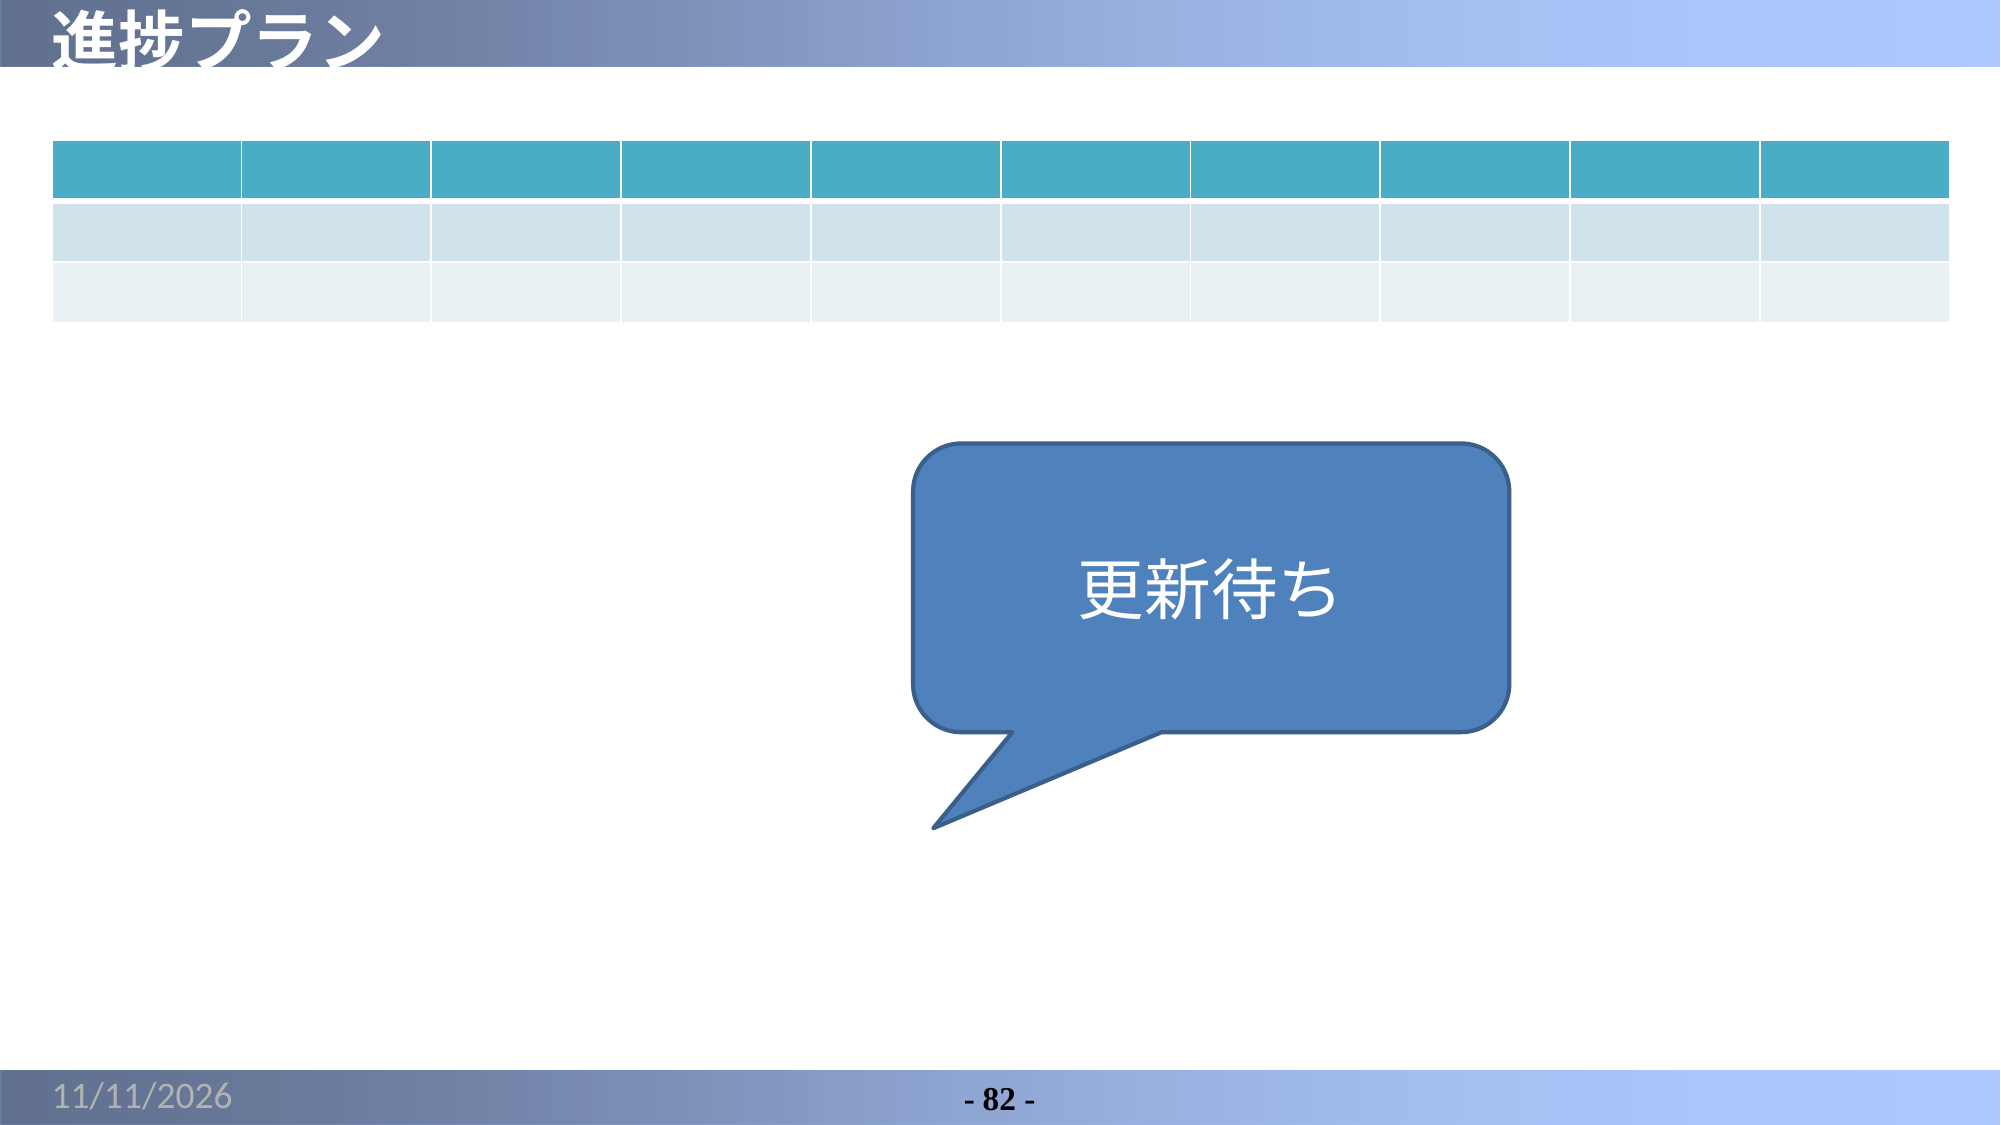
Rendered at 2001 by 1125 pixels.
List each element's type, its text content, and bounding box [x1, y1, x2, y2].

table_header [1571, 141, 1759, 198]
table_cell [812, 263, 1000, 322]
table_cell [622, 263, 810, 322]
table_header [242, 141, 430, 198]
table_cell [1381, 263, 1569, 322]
table_header [432, 141, 620, 198]
table_header [622, 141, 810, 198]
text_box 更新待ち [910, 441, 1512, 831]
table_header [1191, 141, 1379, 198]
table_cell [1381, 204, 1569, 261]
table_header [1381, 141, 1569, 198]
table_cell [1191, 263, 1379, 322]
table_cell [242, 204, 430, 261]
table_header [53, 141, 241, 198]
table_header [812, 141, 1000, 198]
table_cell [1002, 263, 1190, 322]
title 進捗プラン [51, 0, 1921, 81]
table_cell [1761, 263, 1949, 322]
table_cell [432, 204, 620, 261]
table_cell [1571, 204, 1759, 261]
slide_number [51, 1071, 512, 1117]
table_header [1002, 141, 1190, 198]
table_header [1761, 141, 1949, 198]
table_cell [1002, 204, 1190, 261]
table_cell [432, 263, 620, 322]
slide_number - 82 - [934, 1078, 1063, 1117]
table_cell [1191, 204, 1379, 261]
table_cell [812, 204, 1000, 261]
table_cell [1761, 204, 1949, 261]
table_cell [53, 263, 241, 322]
table_cell [1571, 263, 1759, 322]
table_cell [53, 204, 241, 261]
table_cell [622, 204, 810, 261]
table_cell [242, 263, 430, 322]
